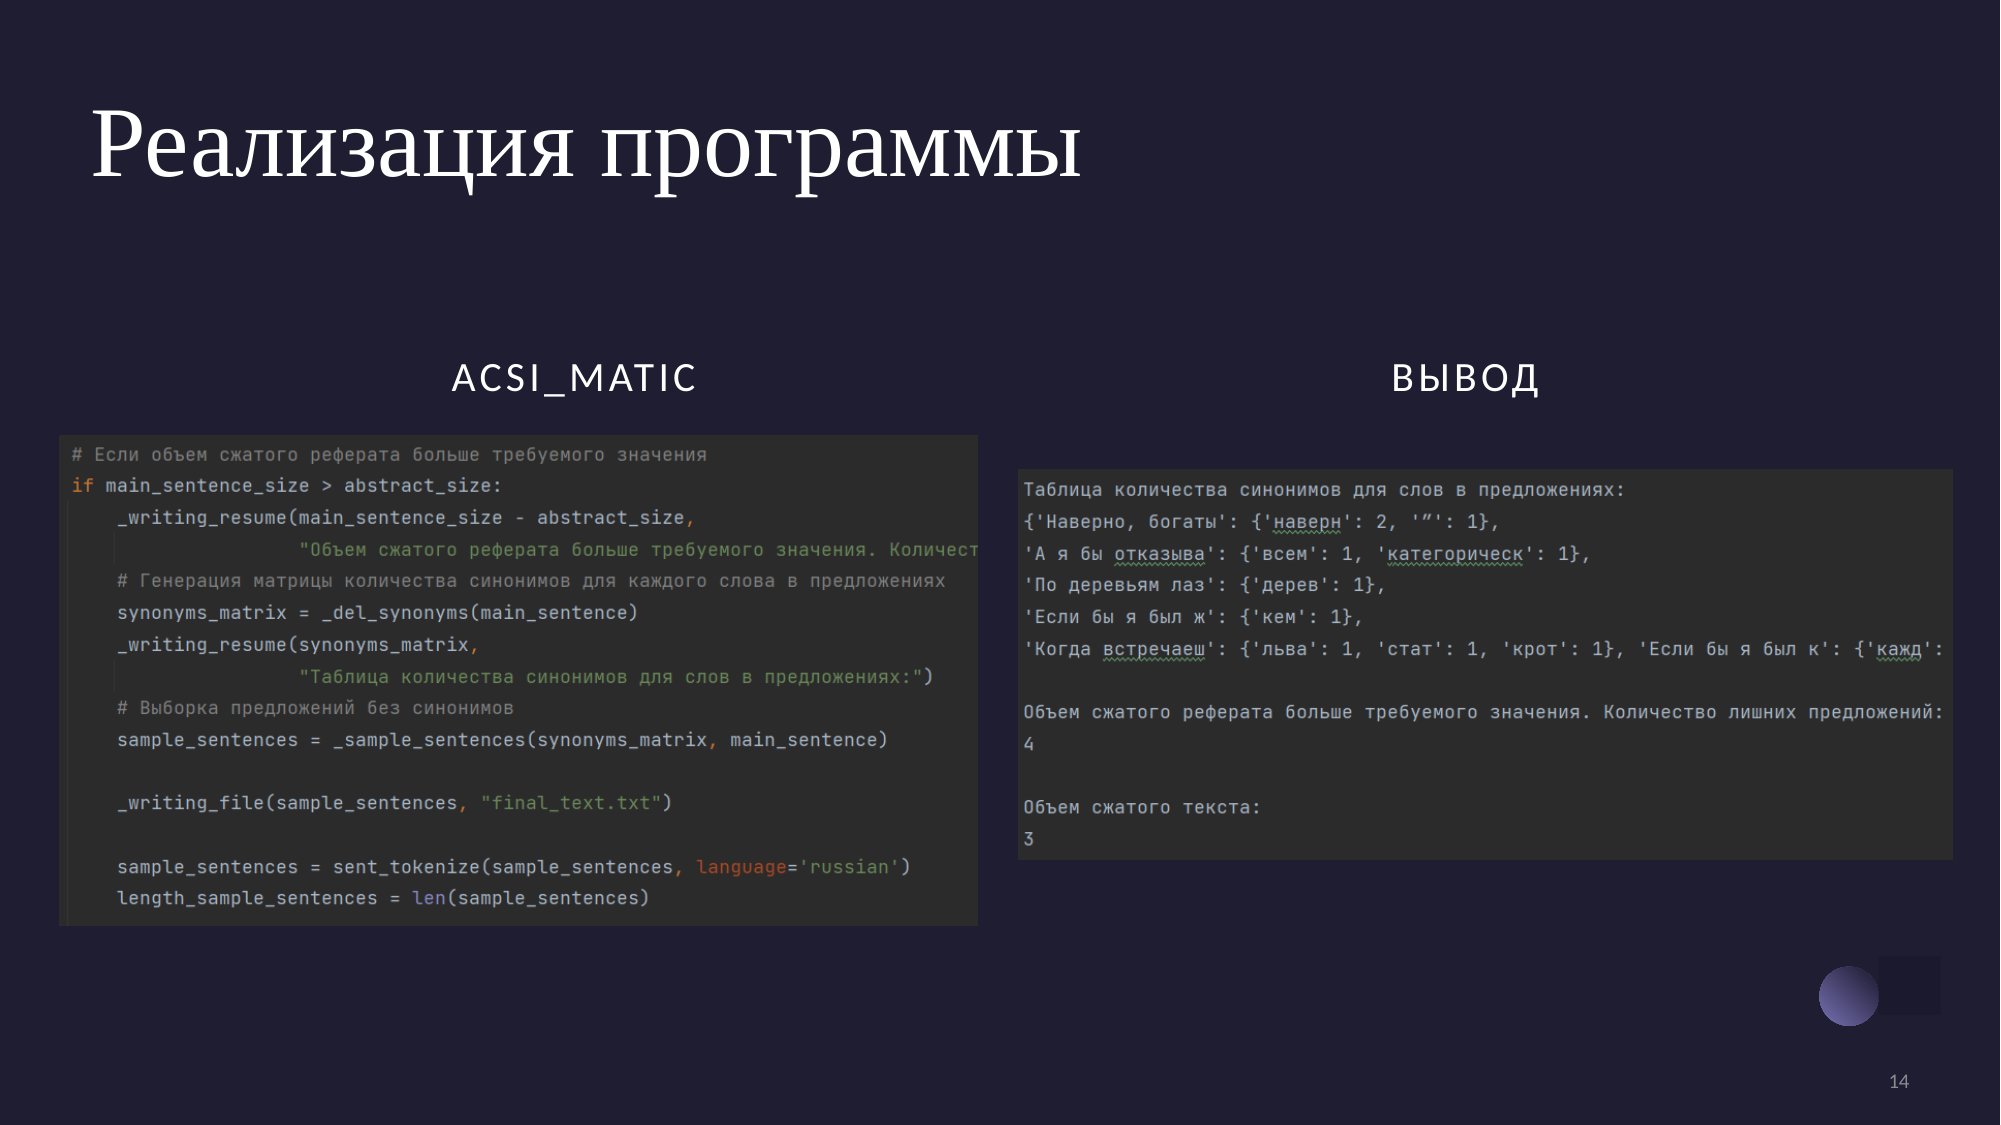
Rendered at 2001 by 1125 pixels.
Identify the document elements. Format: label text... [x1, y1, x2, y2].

slide_number 14 [1632, 1067, 1910, 1093]
list Acsi_Matic [128, 340, 1019, 400]
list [1018, 469, 1953, 861]
title Реализация программы [90, 90, 1911, 228]
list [59, 435, 978, 926]
list вывод [1019, 340, 1911, 400]
